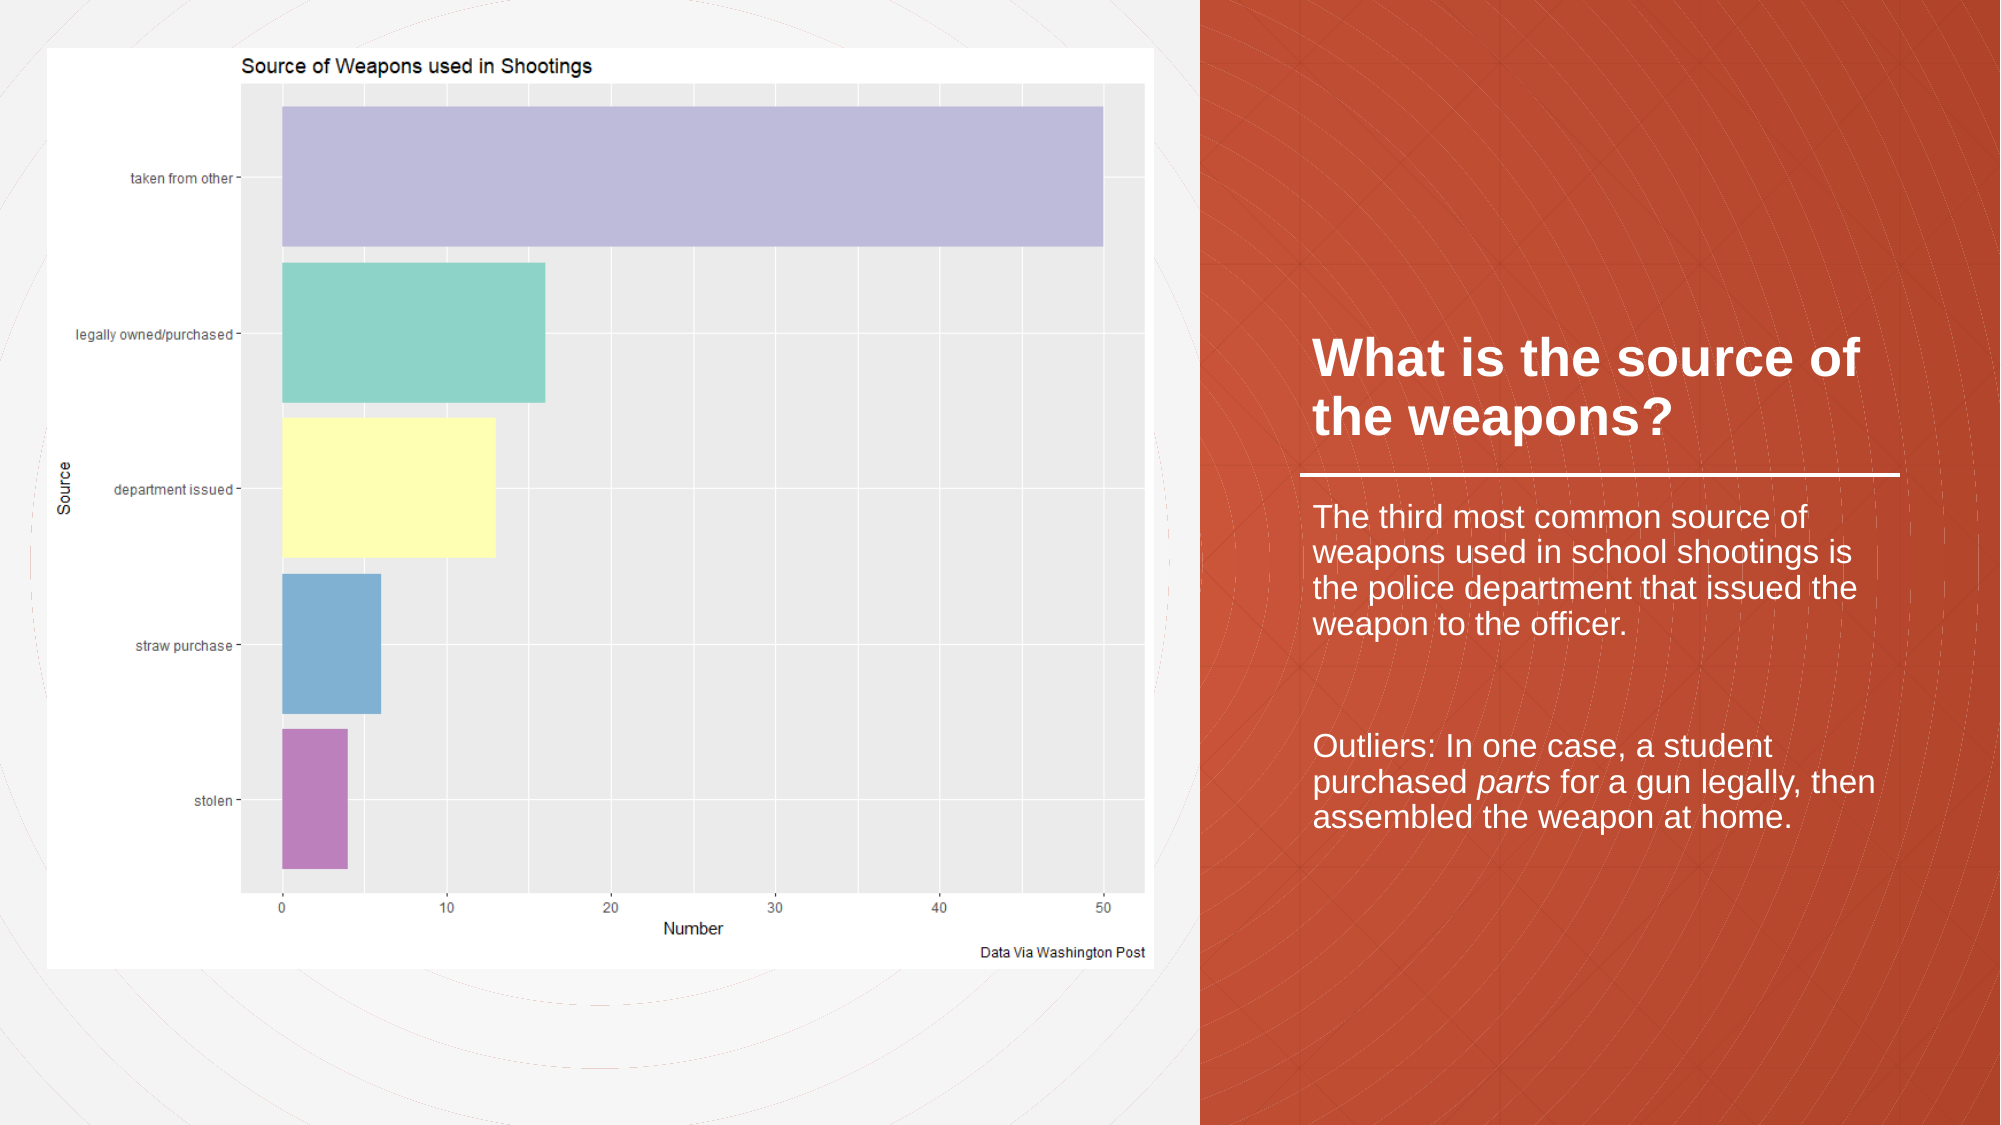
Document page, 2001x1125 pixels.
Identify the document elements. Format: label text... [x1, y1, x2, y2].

picture [0, 0, 1201, 1125]
title What is the source of the weapons? [1297, 94, 1898, 455]
list The third most common source of weapons used in school shootings is the police department that issued the weapon to the officer. Outliers: In one case, a student purchased parts for a gun legally, then assembled the weapon at home. [1297, 491, 1898, 867]
